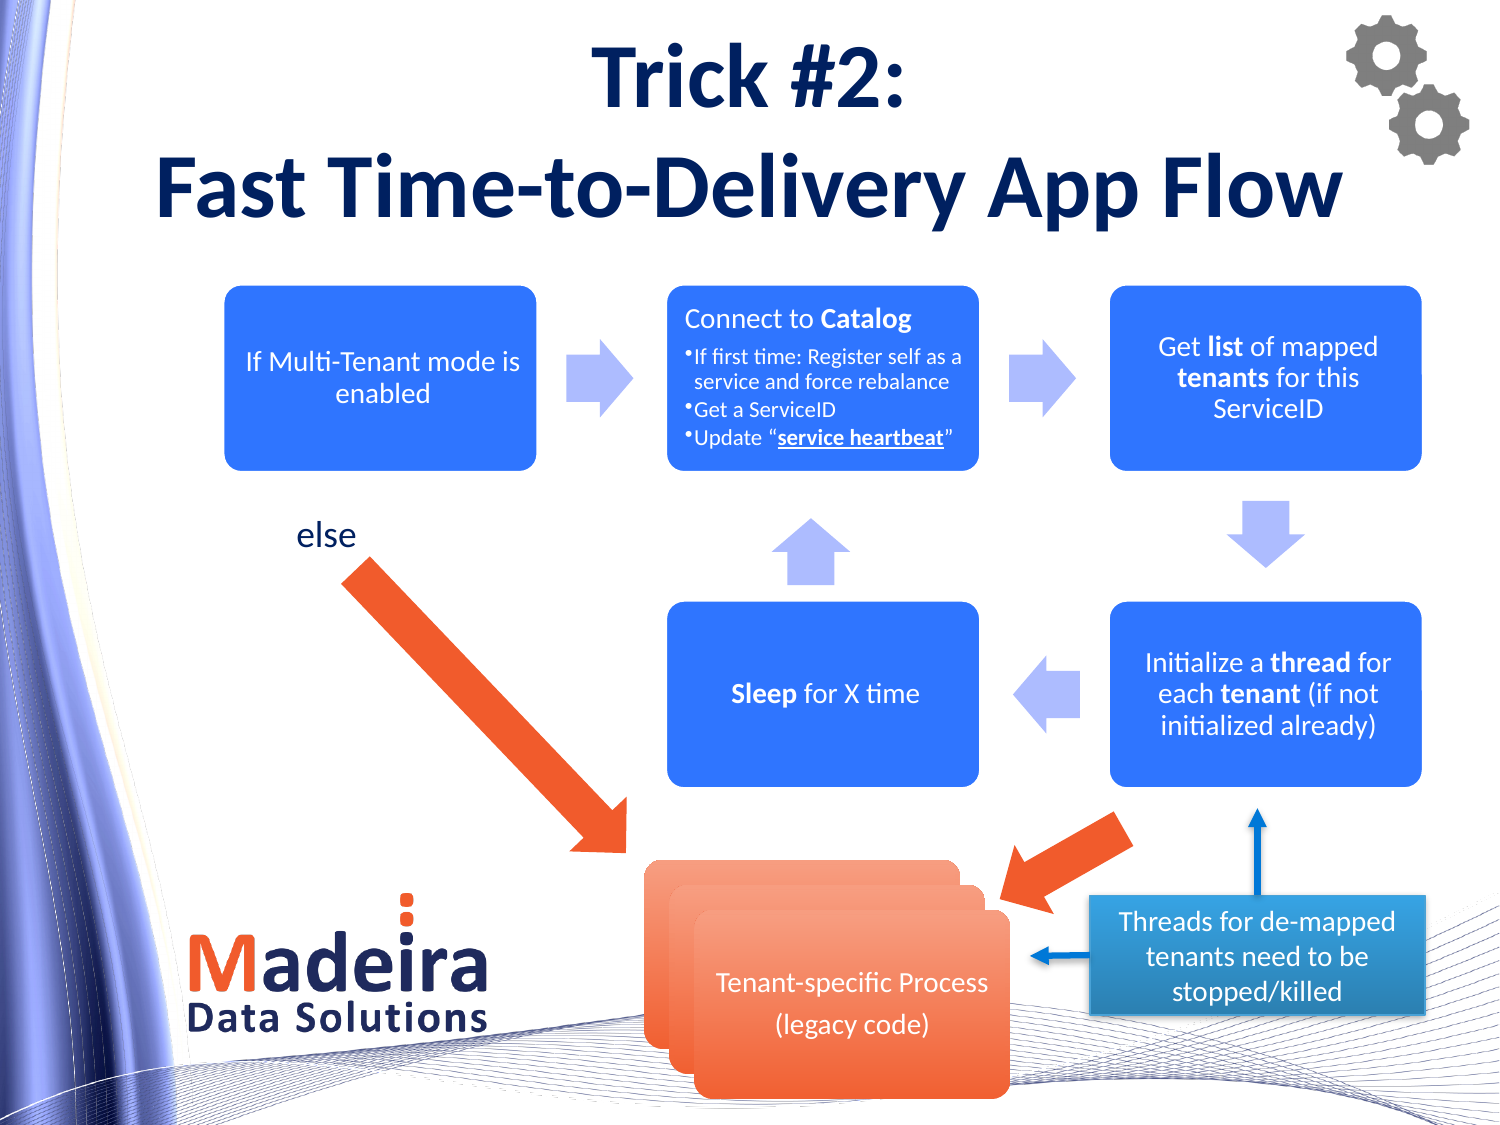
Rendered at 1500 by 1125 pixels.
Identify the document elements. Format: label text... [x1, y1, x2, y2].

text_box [777, 512, 845, 592]
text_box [668, 884, 986, 1075]
text_box [999, 880, 1074, 915]
picture [1316, 0, 1498, 181]
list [221, 201, 1426, 872]
text_box Threads for de-mapped tenants need to be stopped/killed [1089, 895, 1426, 1016]
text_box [643, 859, 961, 1050]
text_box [693, 909, 1011, 1100]
picture [169, 885, 506, 1039]
text_box Multi-Tenancy in the Real World [0, 1, 138, 891]
title Trick #2: Fast Time-to-Delivery App Flow [136, 7, 1364, 245]
